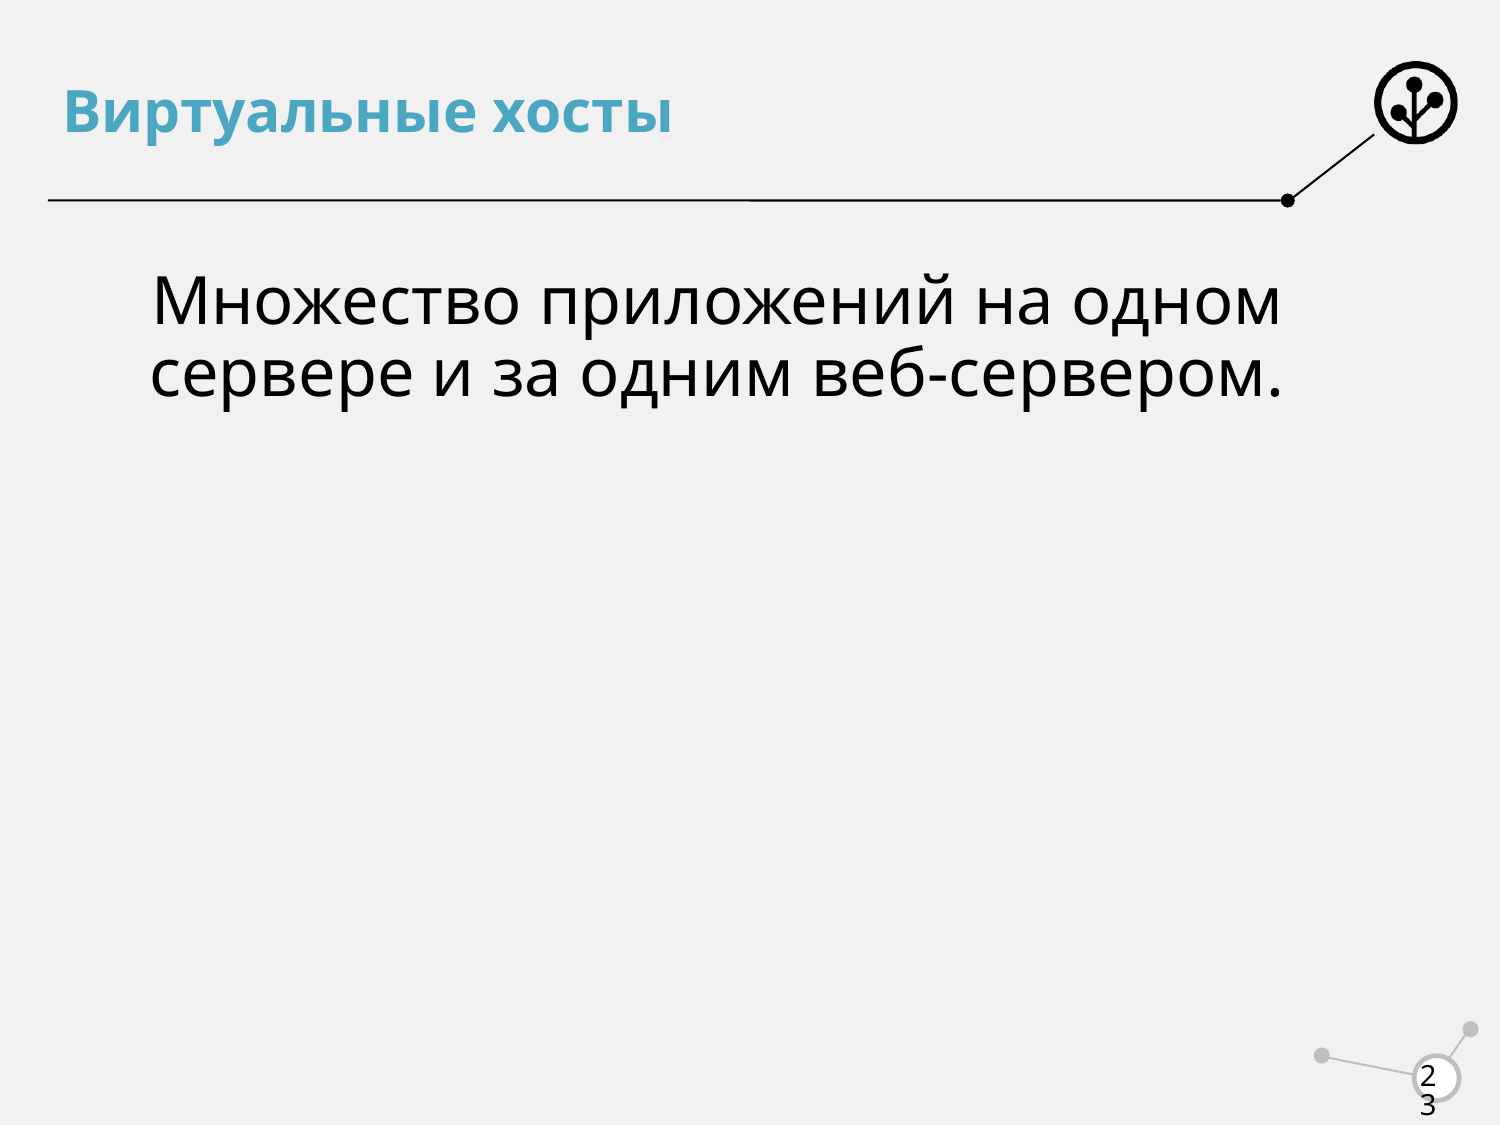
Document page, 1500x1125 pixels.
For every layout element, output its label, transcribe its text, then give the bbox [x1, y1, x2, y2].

title Виртуальные хосты [47, 42, 1281, 185]
list Множество приложений на одном сервере и за одним веб-сервером. [100, 259, 1336, 1015]
slide_number 23 [1404, 1047, 1468, 1108]
picture [1363, 24, 1464, 185]
